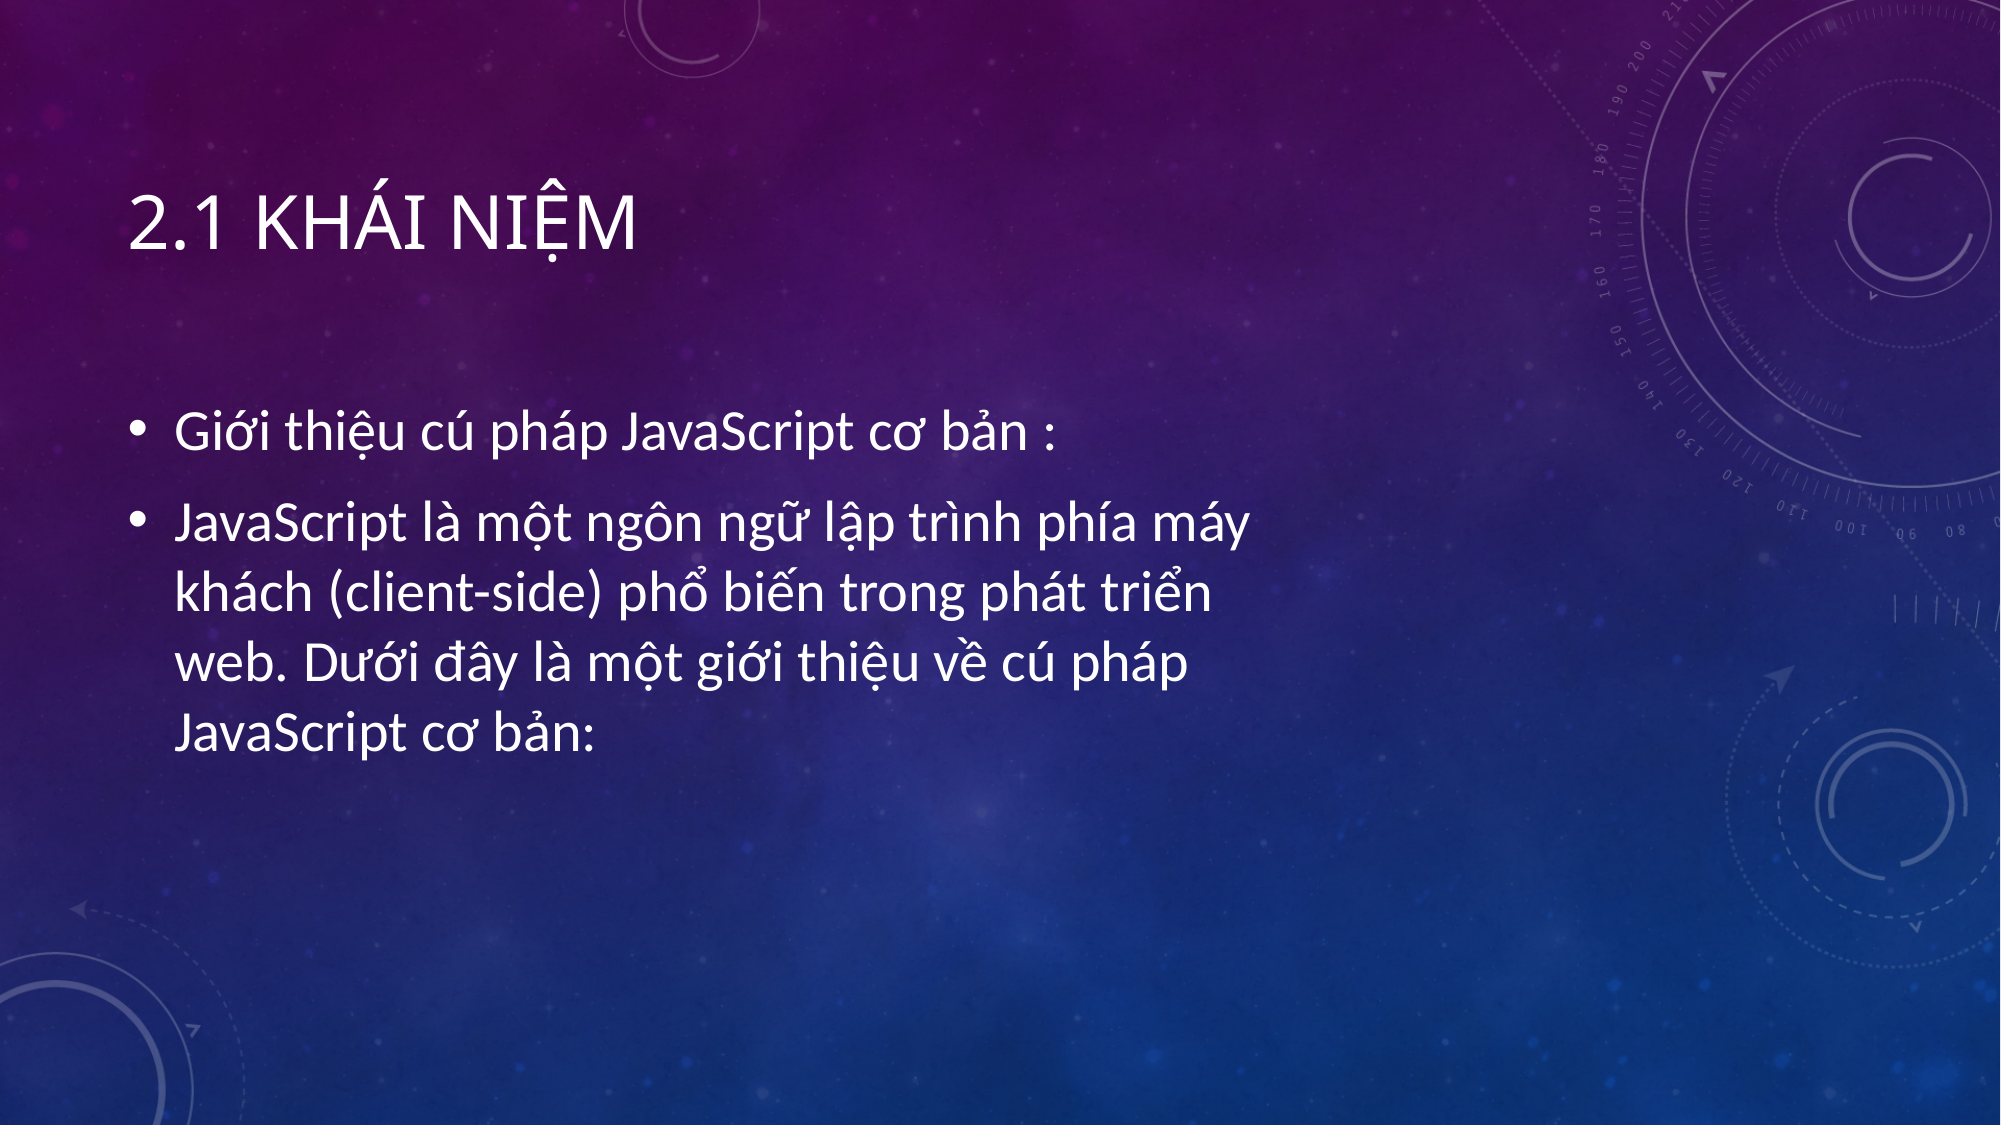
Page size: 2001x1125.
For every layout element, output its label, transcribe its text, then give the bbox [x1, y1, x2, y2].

list Giới thiệu cú pháp JavaScript cơ bản : JavaScript là một ngôn ngữ lập trình phía máy khách (client-side) phổ biến trong phát triển web. Dưới đây là một giới thiệu về cú pháp JavaScript cơ bản: [112, 351, 1353, 895]
title 2.1 Khái NIỆM [112, 99, 1775, 339]
picture [0, 0, 2001, 1125]
